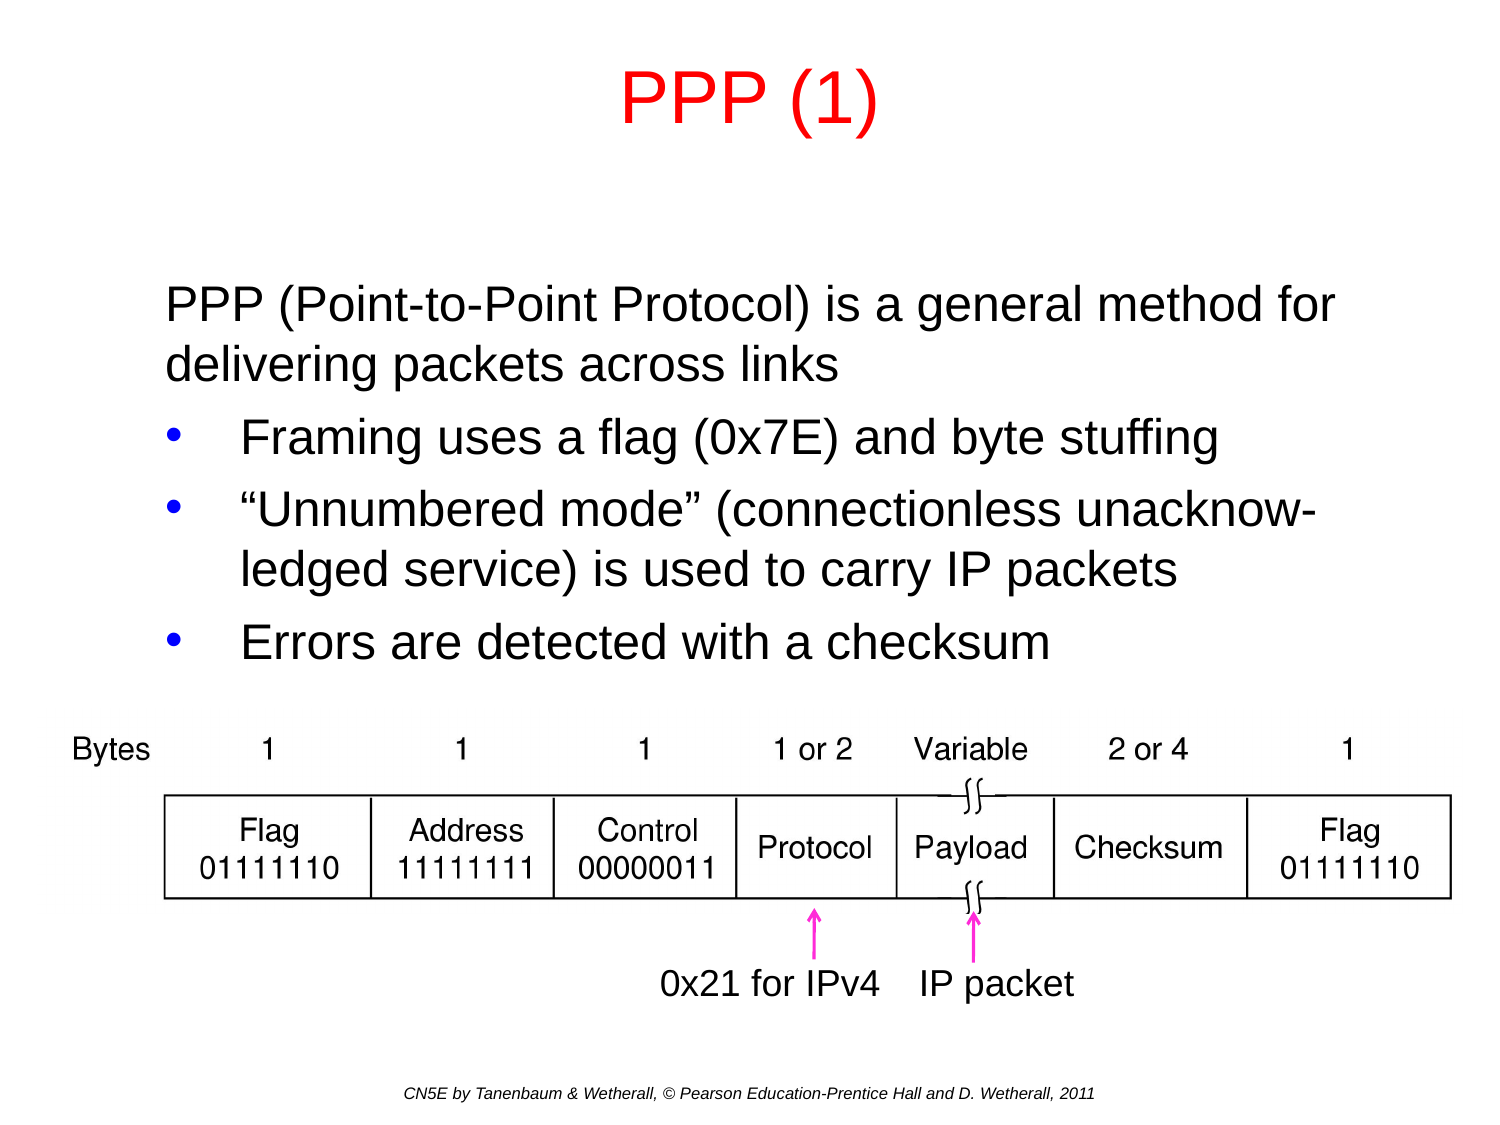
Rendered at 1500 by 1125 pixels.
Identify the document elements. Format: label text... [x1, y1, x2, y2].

footer CN5E by Tanenbaum & Wetherall, © Pearson Education-Prentice Hall and D. Wetherall, 2011 [0, 1074, 1500, 1125]
list PPP (Point-to-Point Protocol) is a general method for delivering packets across links Framing uses a flag (0x7E) and byte stuffing “Unnumbered mode” (connectionless unacknow-ledged service) is used to carry IP packets Errors are detected with a checksum [149, 263, 1429, 706]
title PPP (1) [0, 0, 1500, 188]
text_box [37, 708, 1463, 1013]
